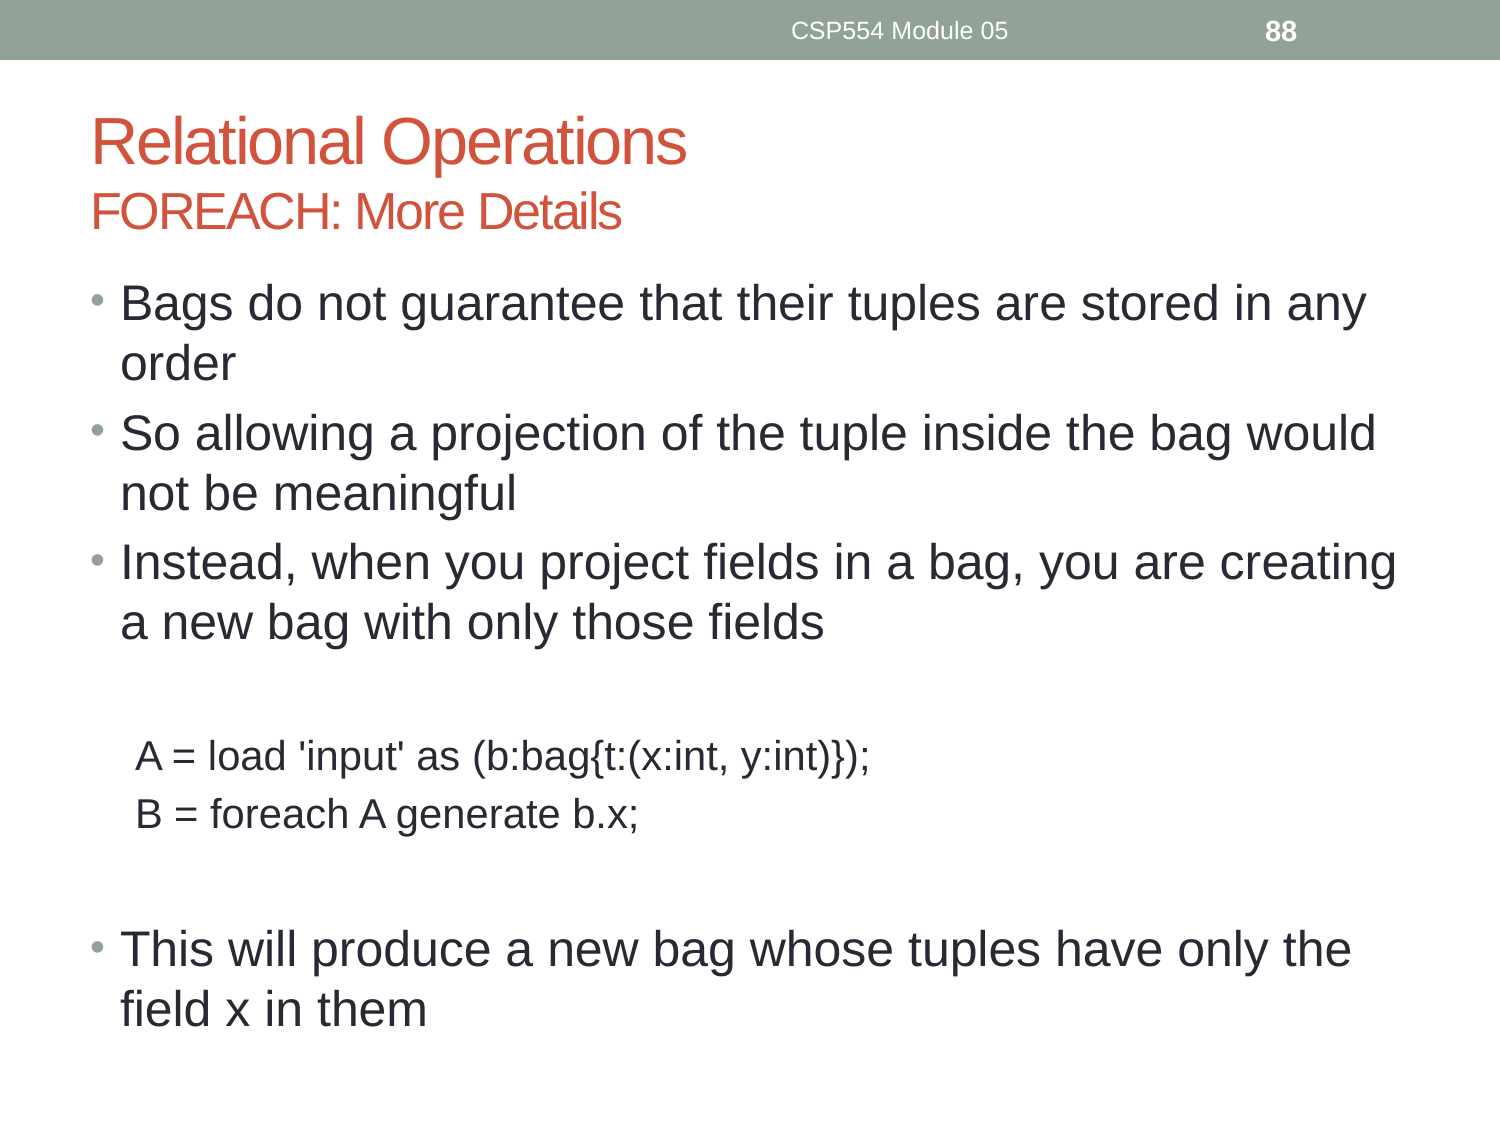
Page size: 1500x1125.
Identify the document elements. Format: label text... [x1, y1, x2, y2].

slide_number 88 [1250, 3, 1425, 57]
footer CSP554 Module 05 [562, 3, 1238, 57]
list Bags do not guarantee that their tuples are stored in any order So allowing a projection of the tuple inside the bag would not be meaningful Instead, when you project fields in a bag, you are creating a new bag with only those fields A = load 'input' as (b:bag{t:(x:int, y:int)}); B = foreach A generate b.x; This will produce a new bag whose tuples have only the field x in them [75, 262, 1425, 1063]
title Relational Operations FOREACH: More Details [75, 87, 1425, 250]
